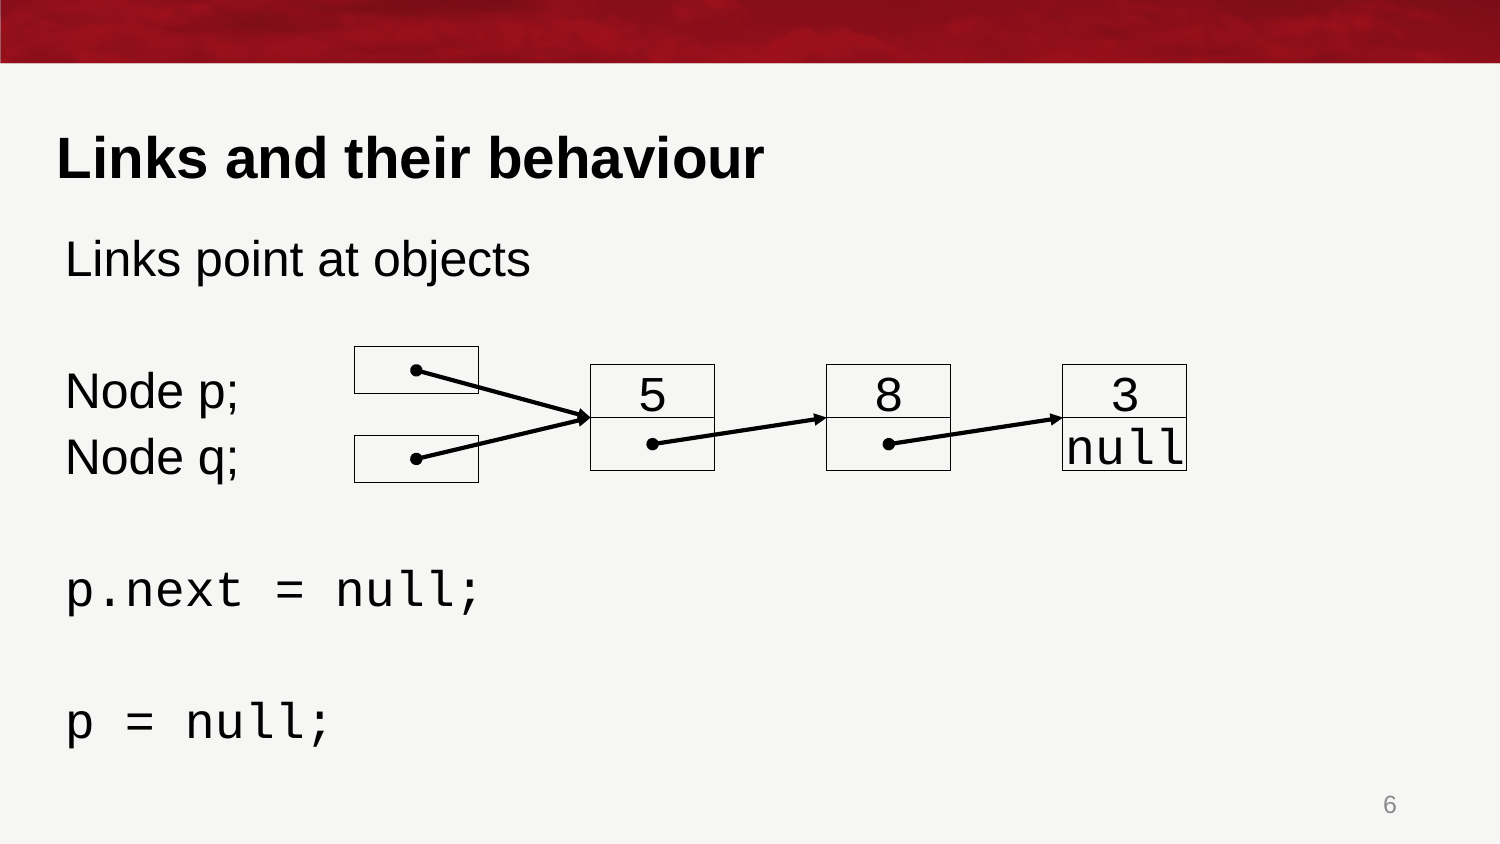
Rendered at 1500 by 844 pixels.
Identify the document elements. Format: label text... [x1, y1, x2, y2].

list Links point at objects Node p; Node q; p.next = null; p = null; [64, 226, 1447, 768]
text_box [354, 346, 1188, 483]
picture [0, 0, 1500, 844]
title Links and their behaviour [56, 120, 1439, 227]
